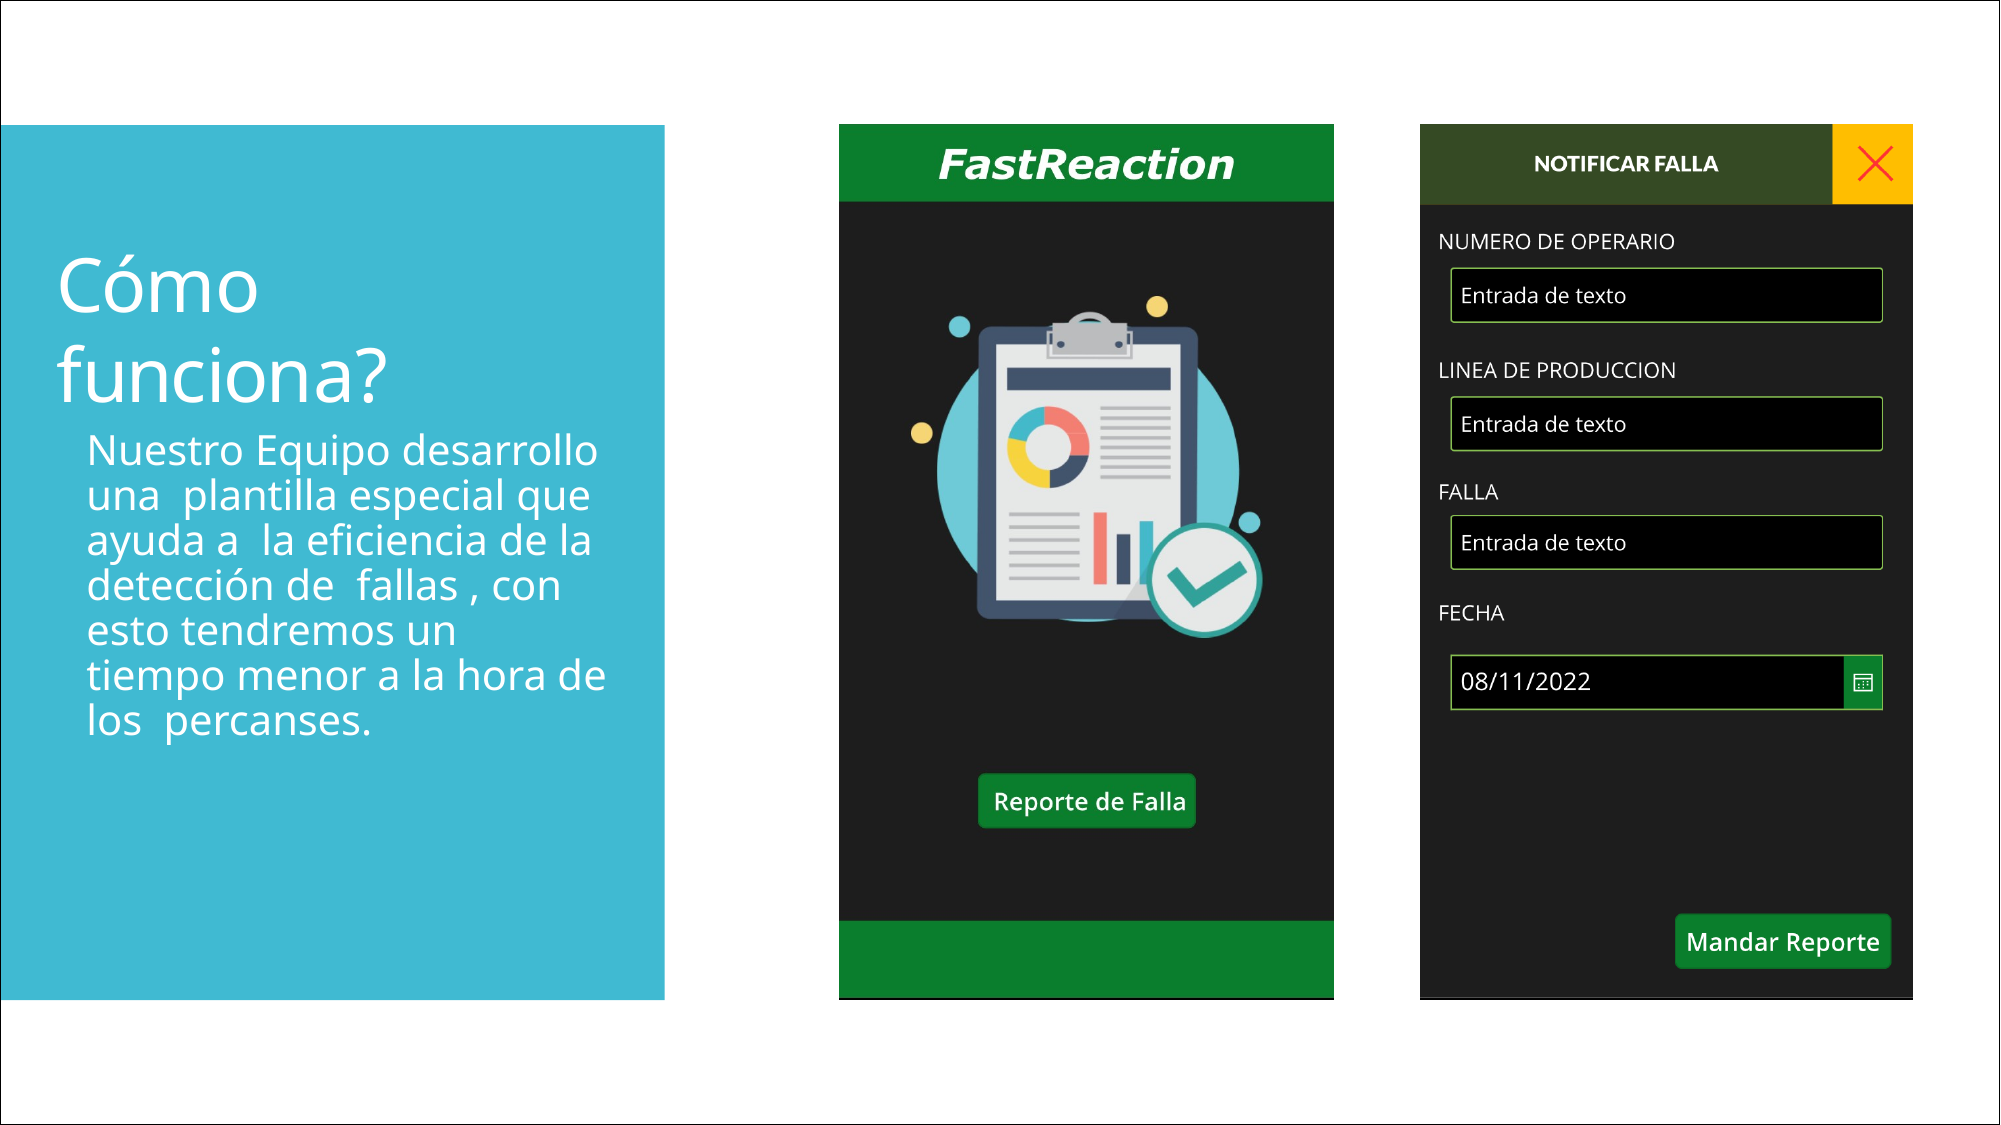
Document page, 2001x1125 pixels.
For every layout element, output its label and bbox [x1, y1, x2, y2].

text_box [0, 0, 2000, 1125]
